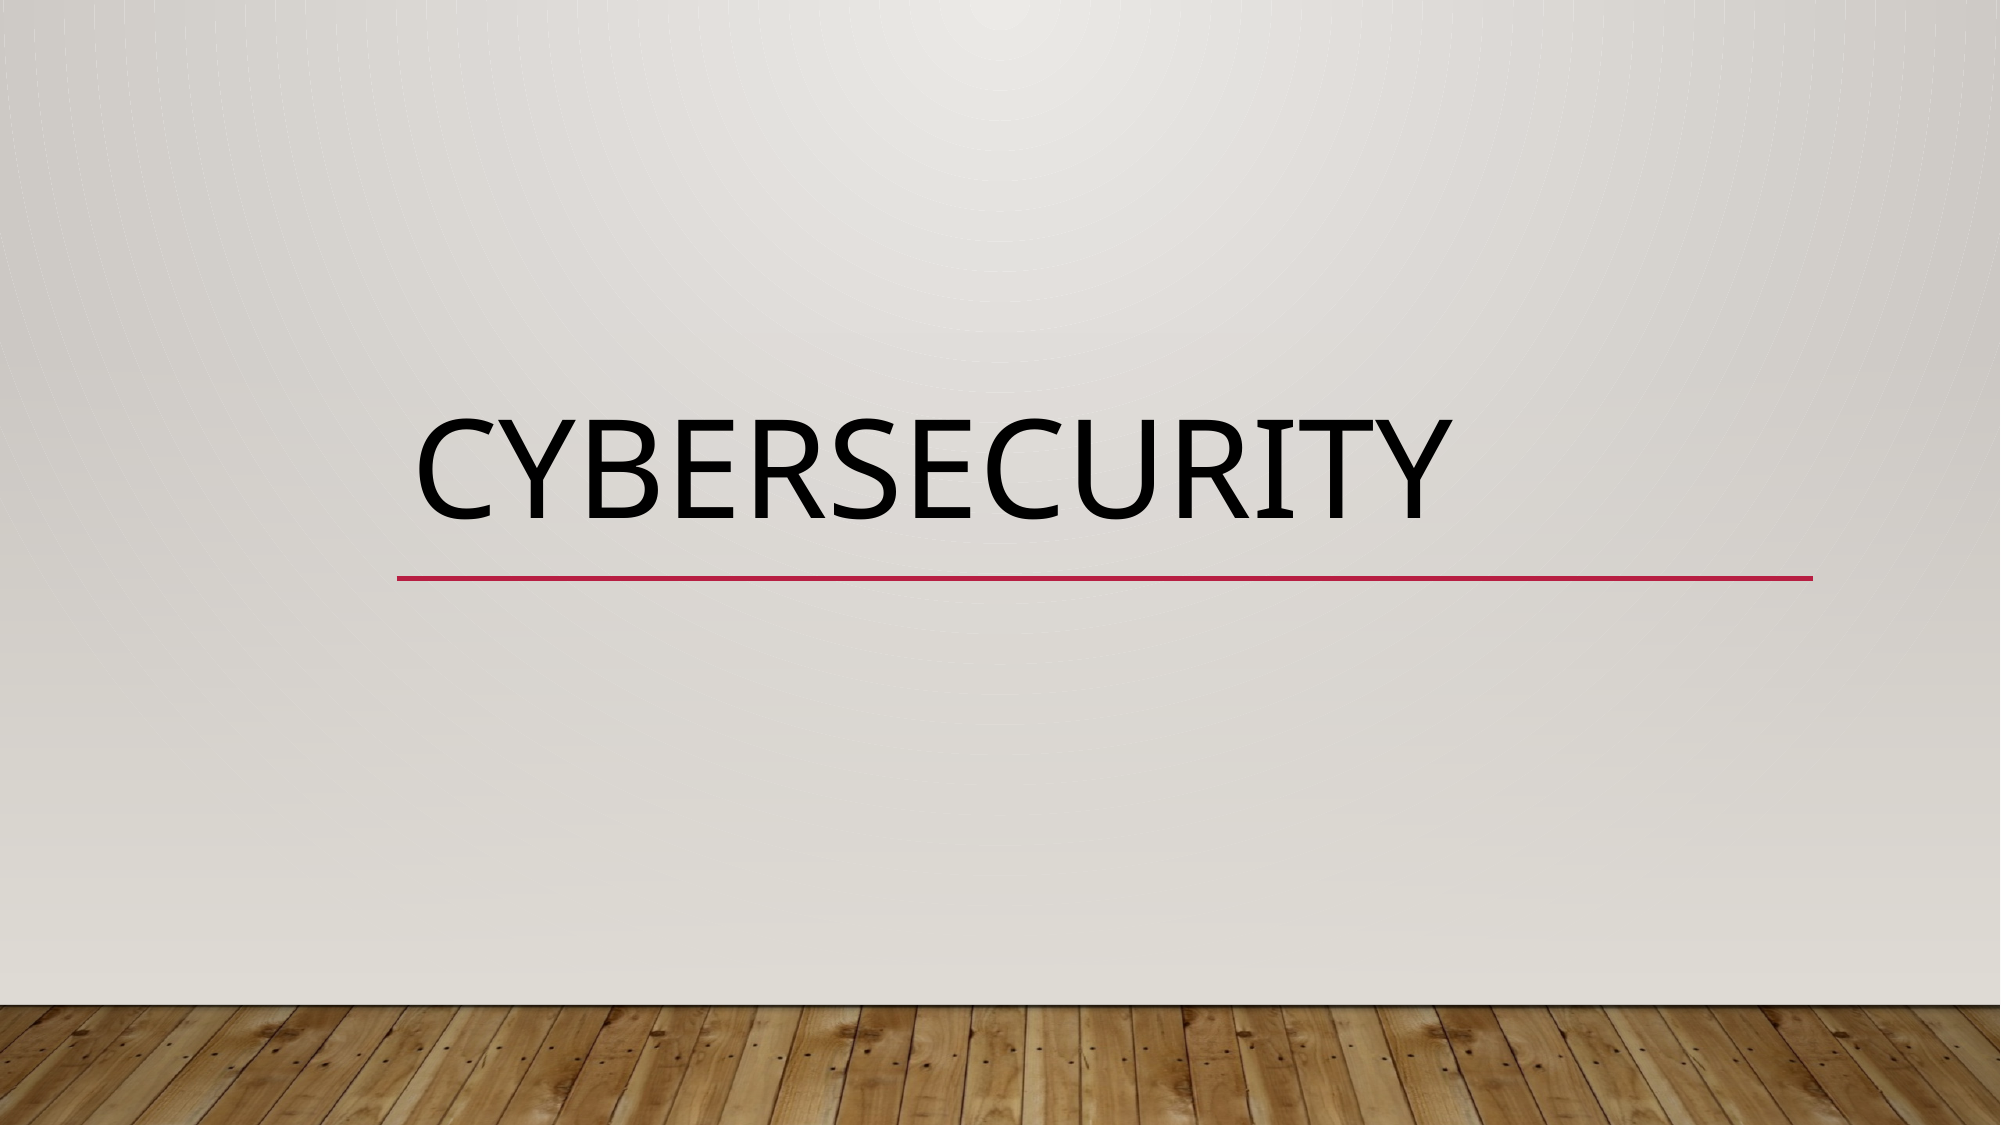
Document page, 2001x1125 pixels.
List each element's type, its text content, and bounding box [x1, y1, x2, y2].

picture [0, 1005, 2000, 1125]
title Cybersecurity [396, 131, 1814, 549]
